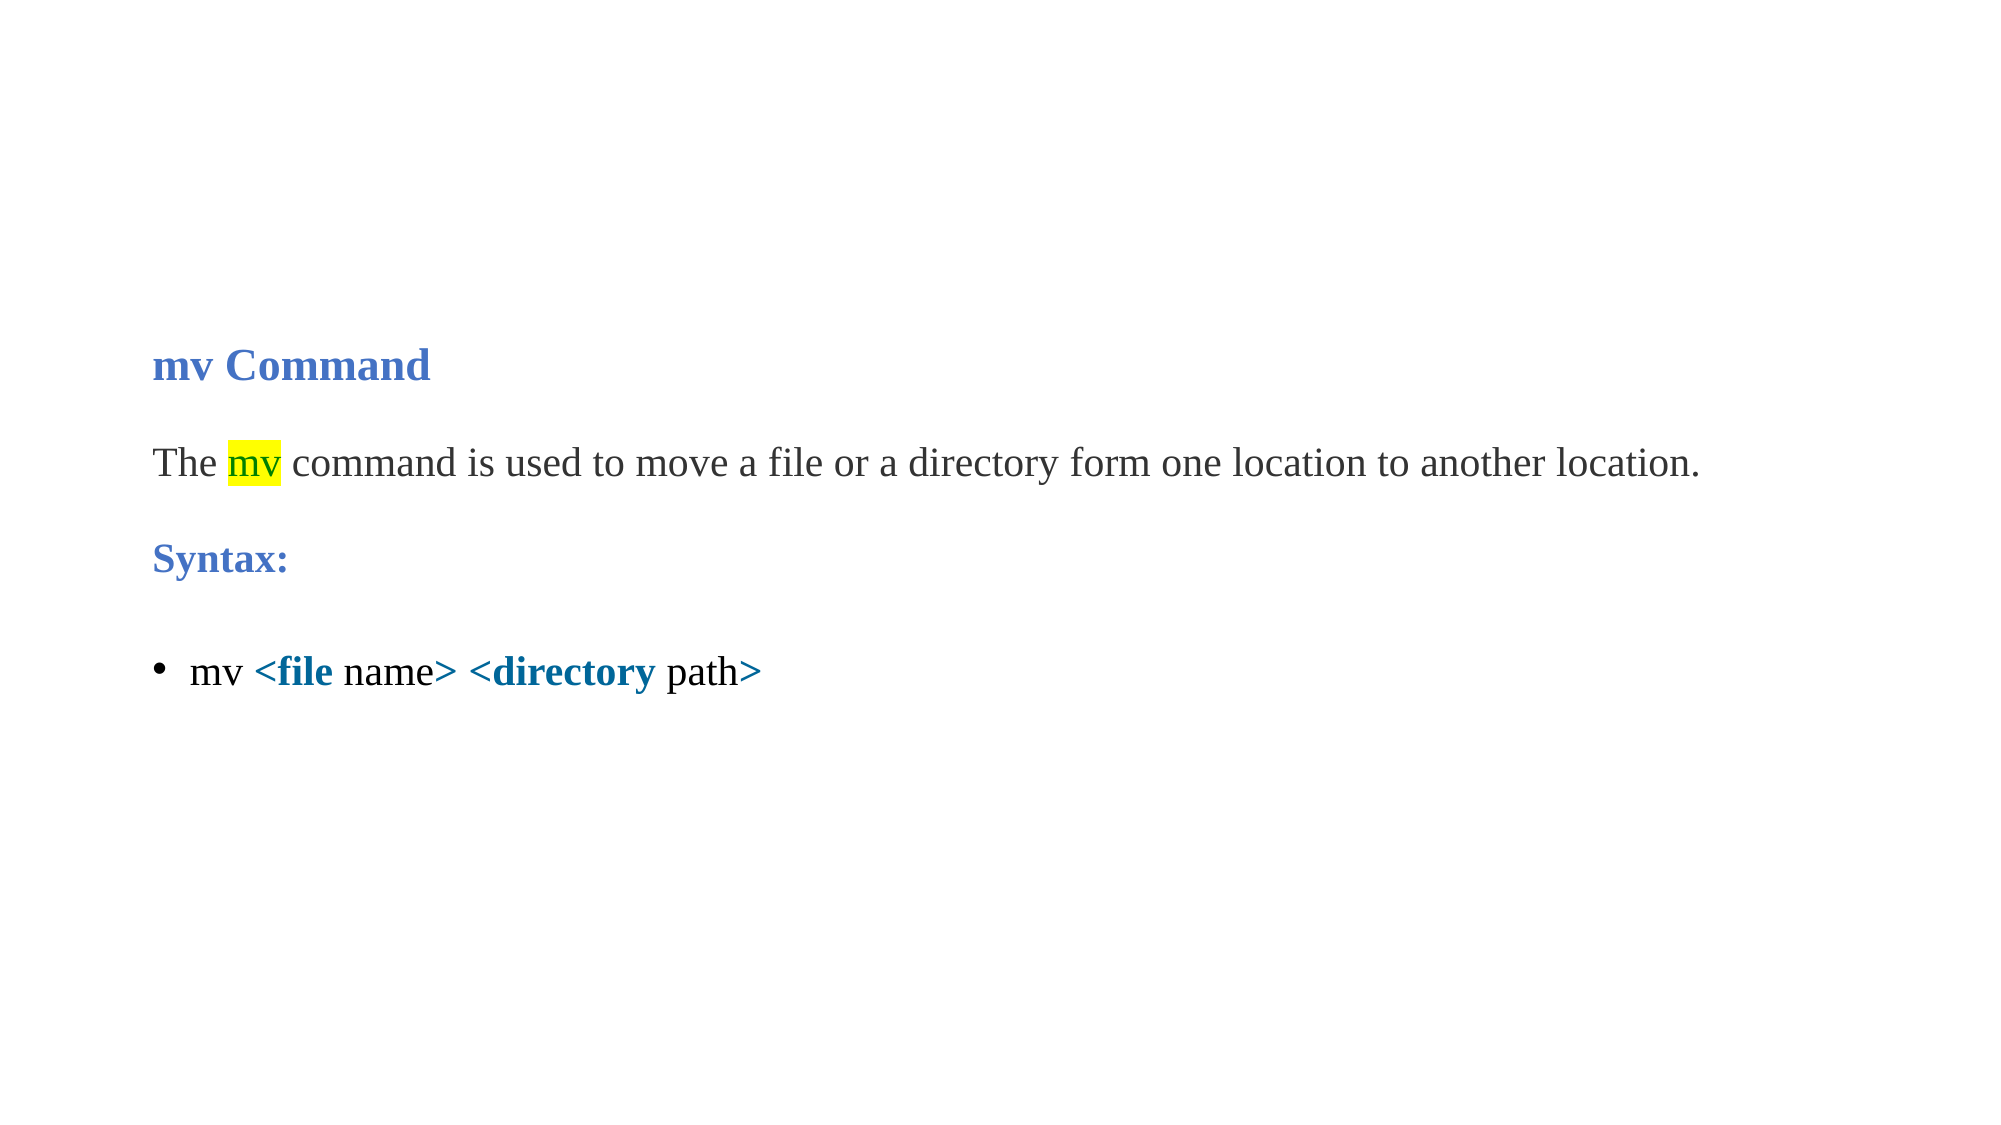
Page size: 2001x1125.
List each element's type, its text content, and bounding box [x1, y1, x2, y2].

list mv Command The mv command is used to move a file or a directory form one location to another location. Syntax: mv <file name> <directory path> [137, 299, 1863, 1014]
